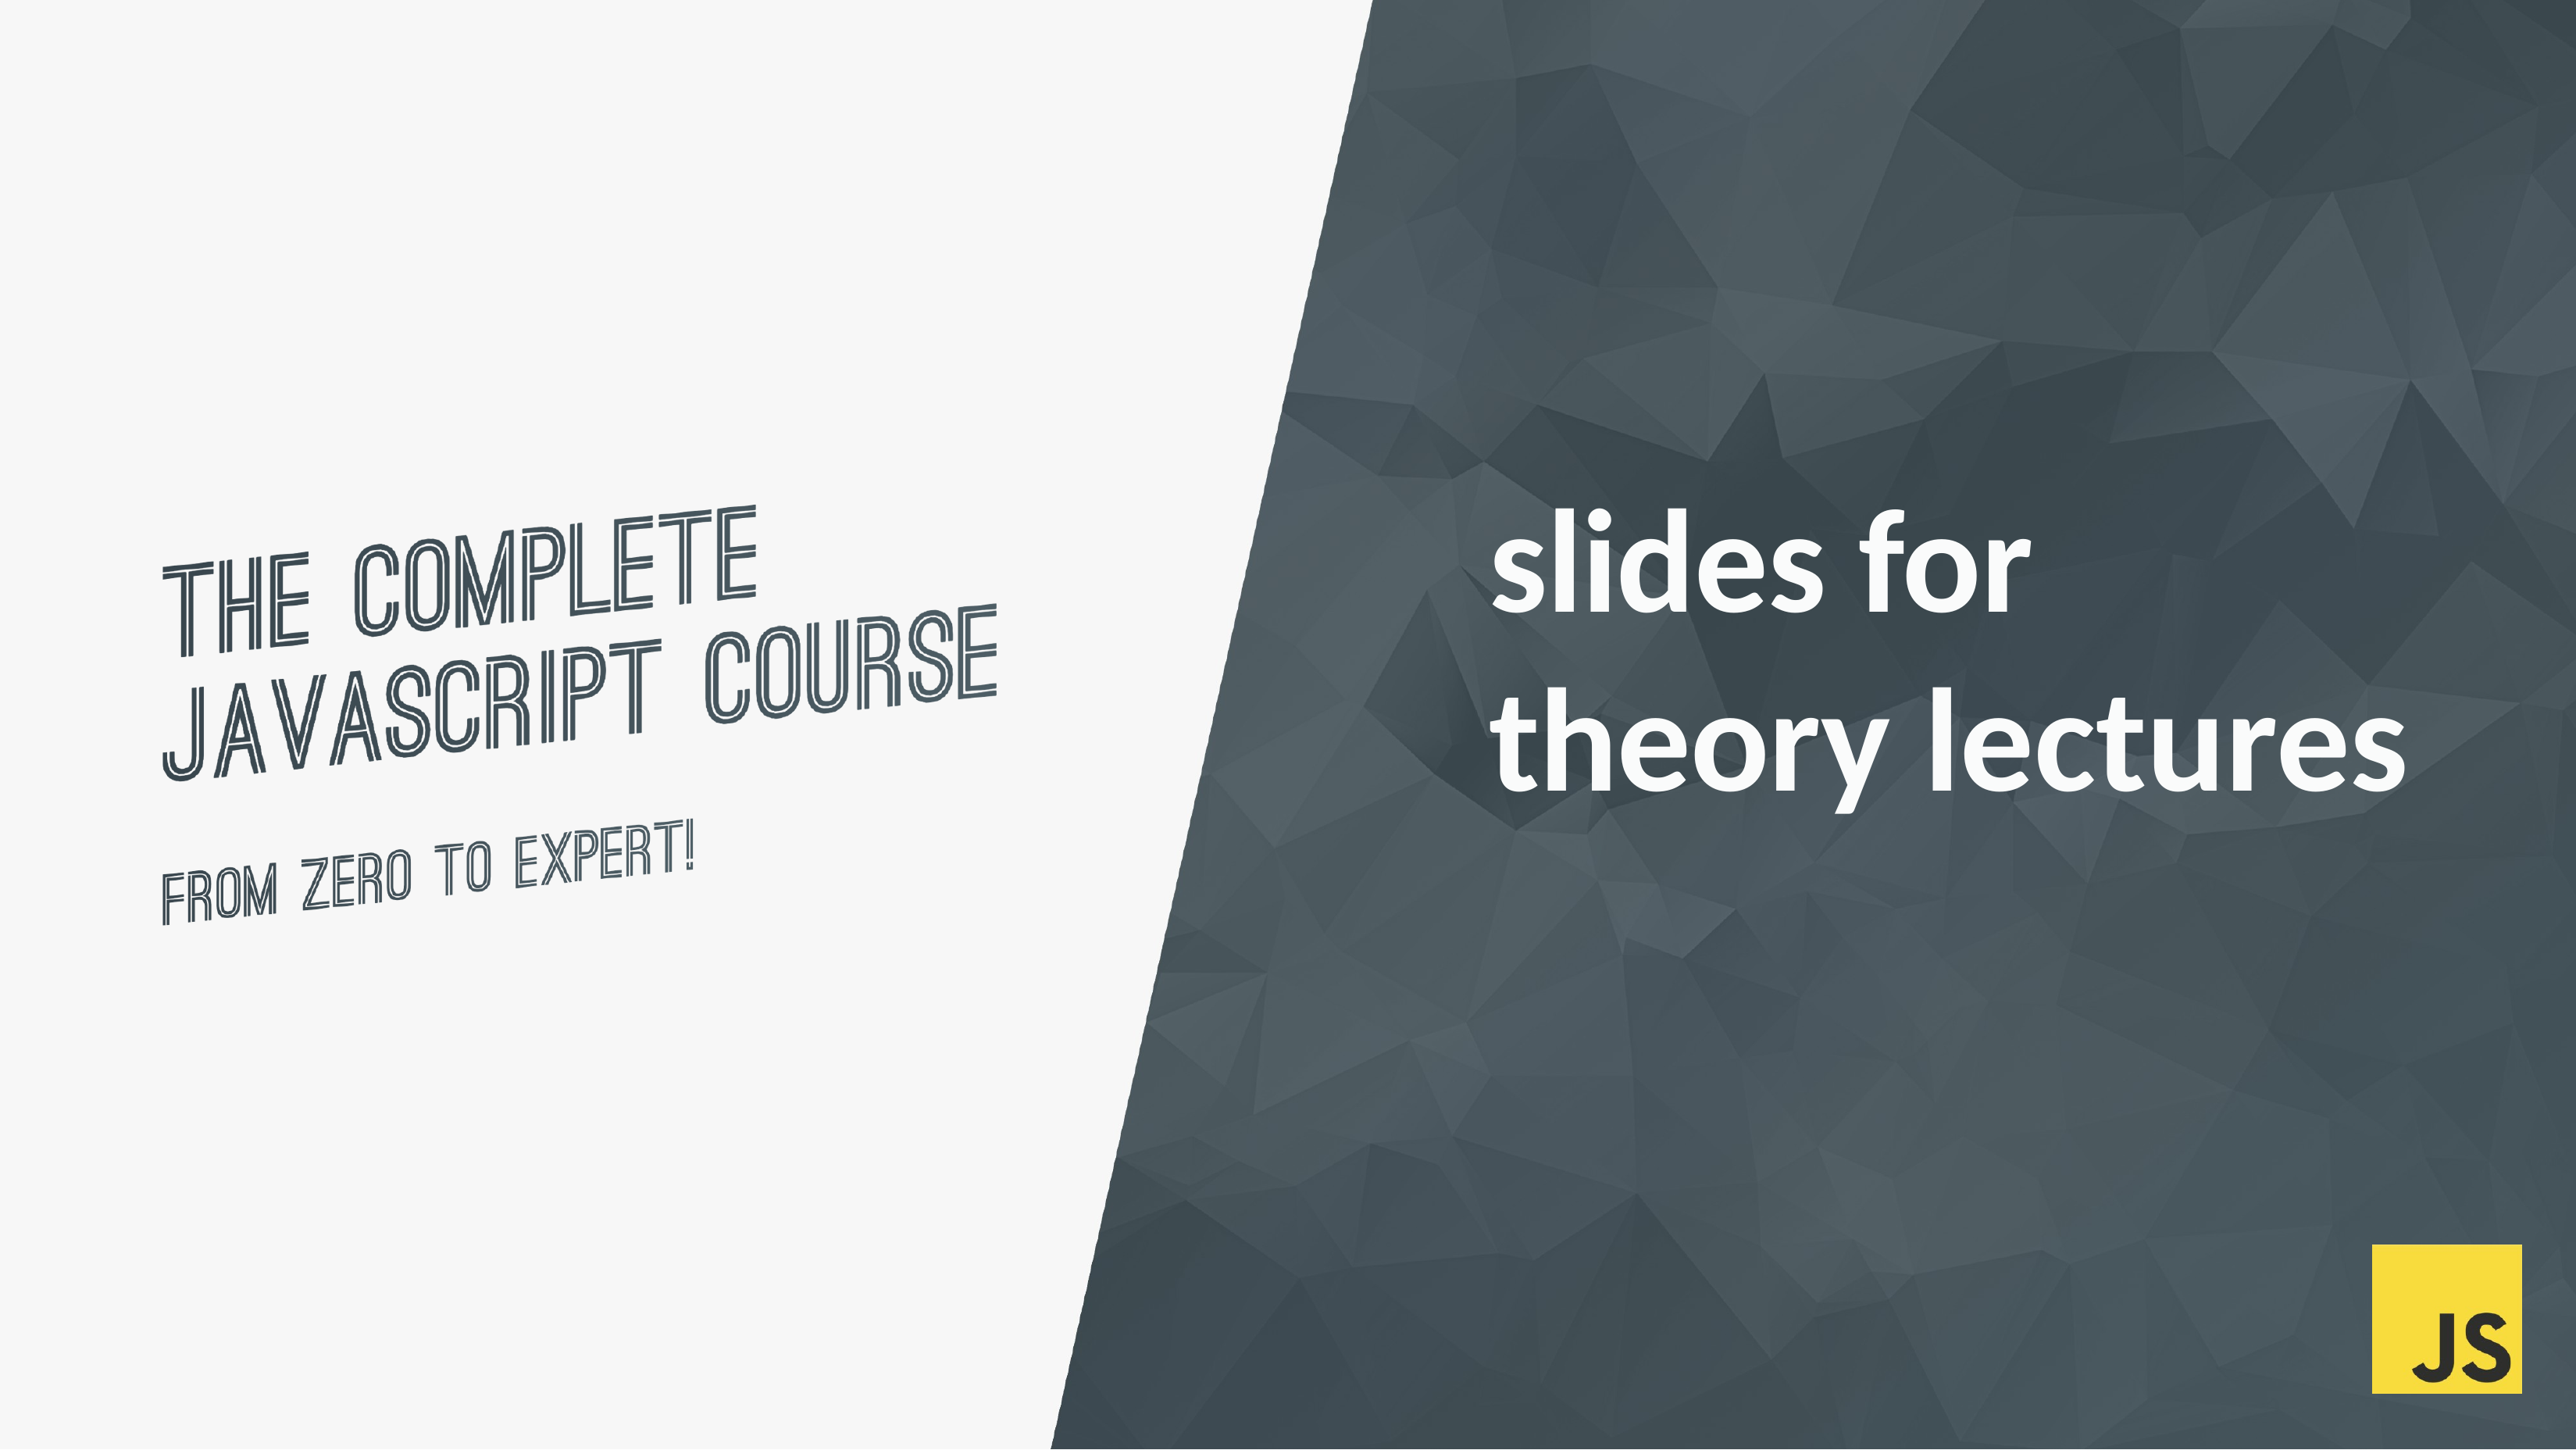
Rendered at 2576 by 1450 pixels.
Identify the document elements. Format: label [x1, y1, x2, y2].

picture [159, 498, 1001, 929]
picture [1051, 0, 2576, 1450]
